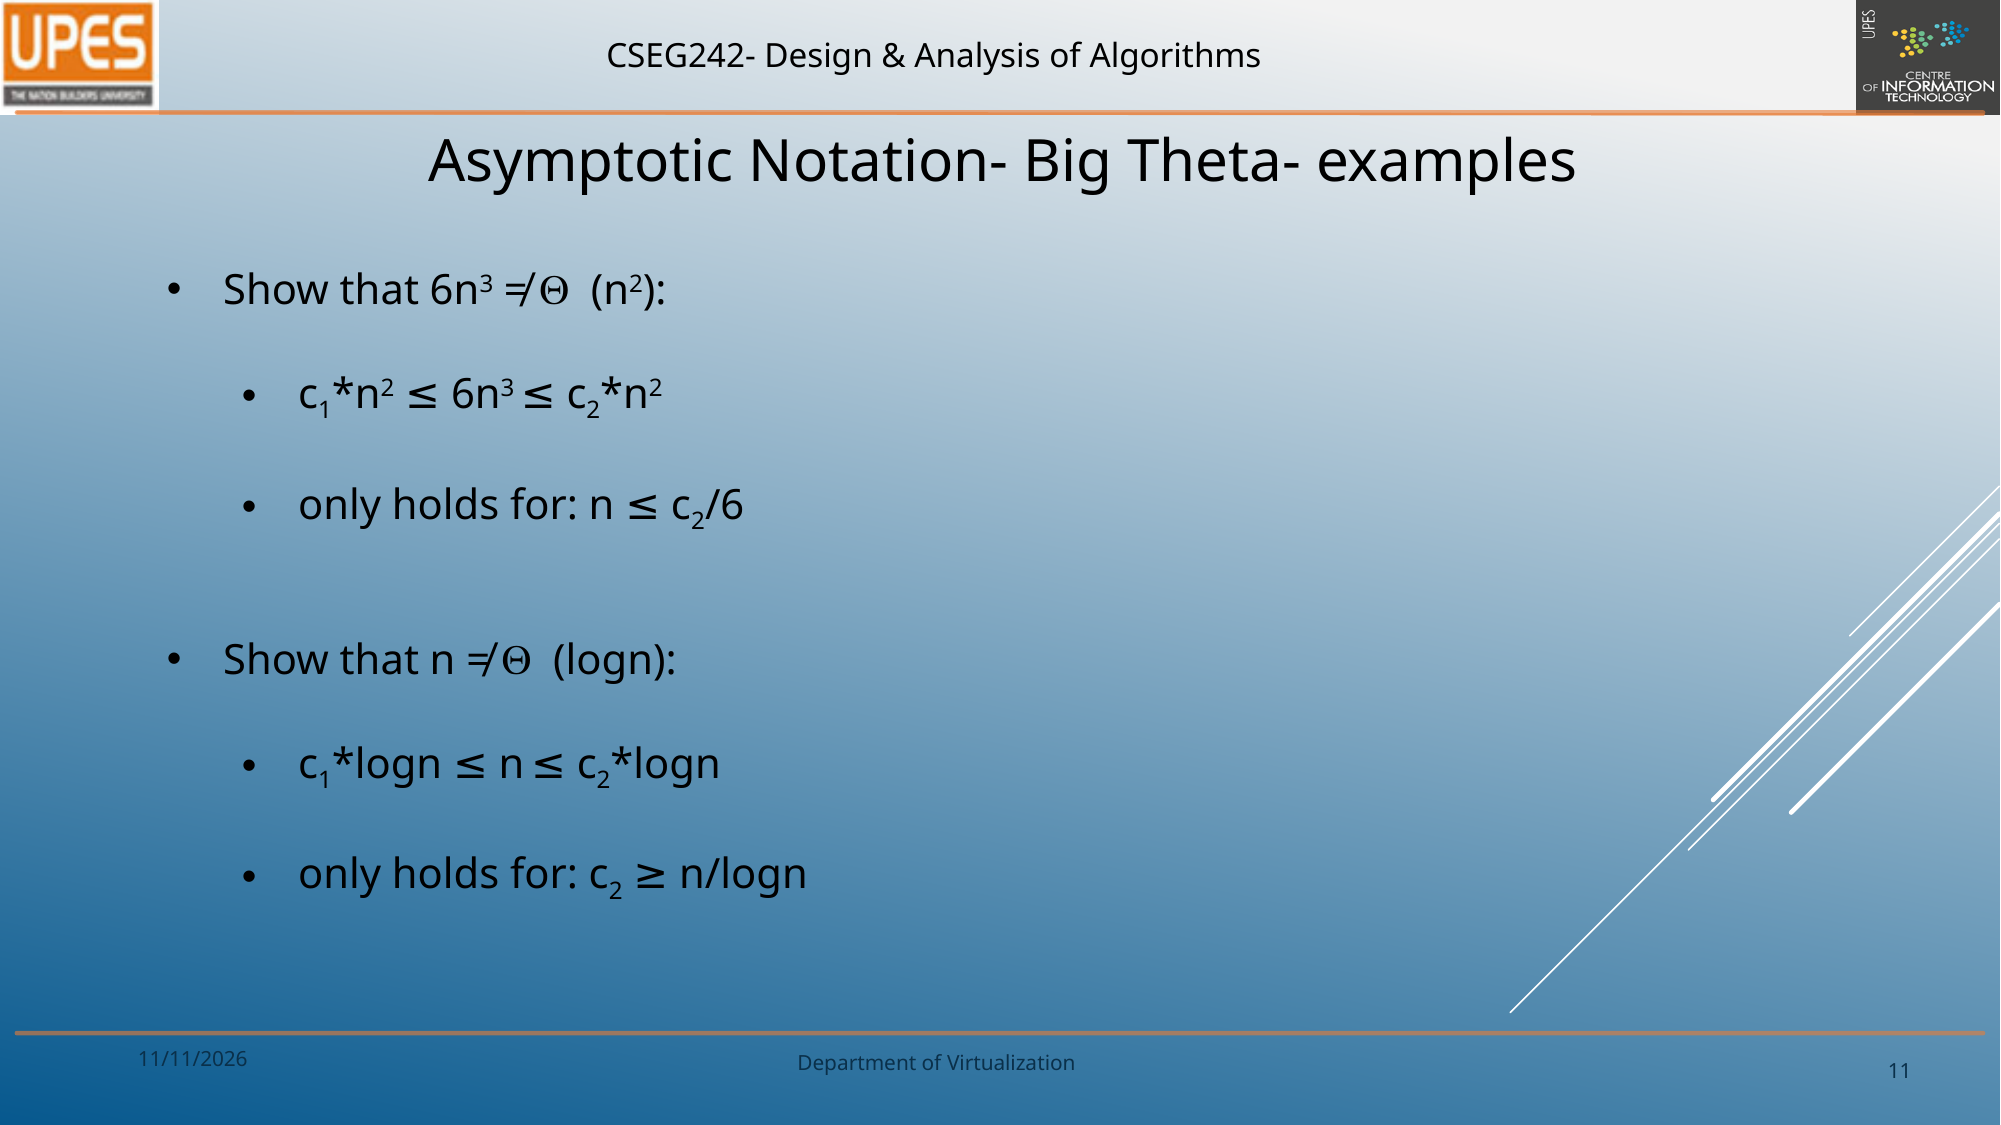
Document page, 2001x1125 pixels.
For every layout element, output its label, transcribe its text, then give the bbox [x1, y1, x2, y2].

slide_number 11 [1755, 1038, 1927, 1094]
text_box Asymptotic Notation- Big Theta- examples Show that 6n3 ≠ Q (n2): c1*n2 ≤ 6n3 ≤ c2*n2 only holds for: n ≤ c2/6 Show that n ≠ Q (logn): c1*logn ≤ n ≤ c2*logn only holds for: c2 ≥ n/logn [152, 115, 1854, 1060]
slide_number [0, 1038, 263, 1099]
footer Department of Virtualization [317, 1060, 1555, 1102]
picture [1856, 0, 2000, 115]
picture [0, 0, 159, 115]
